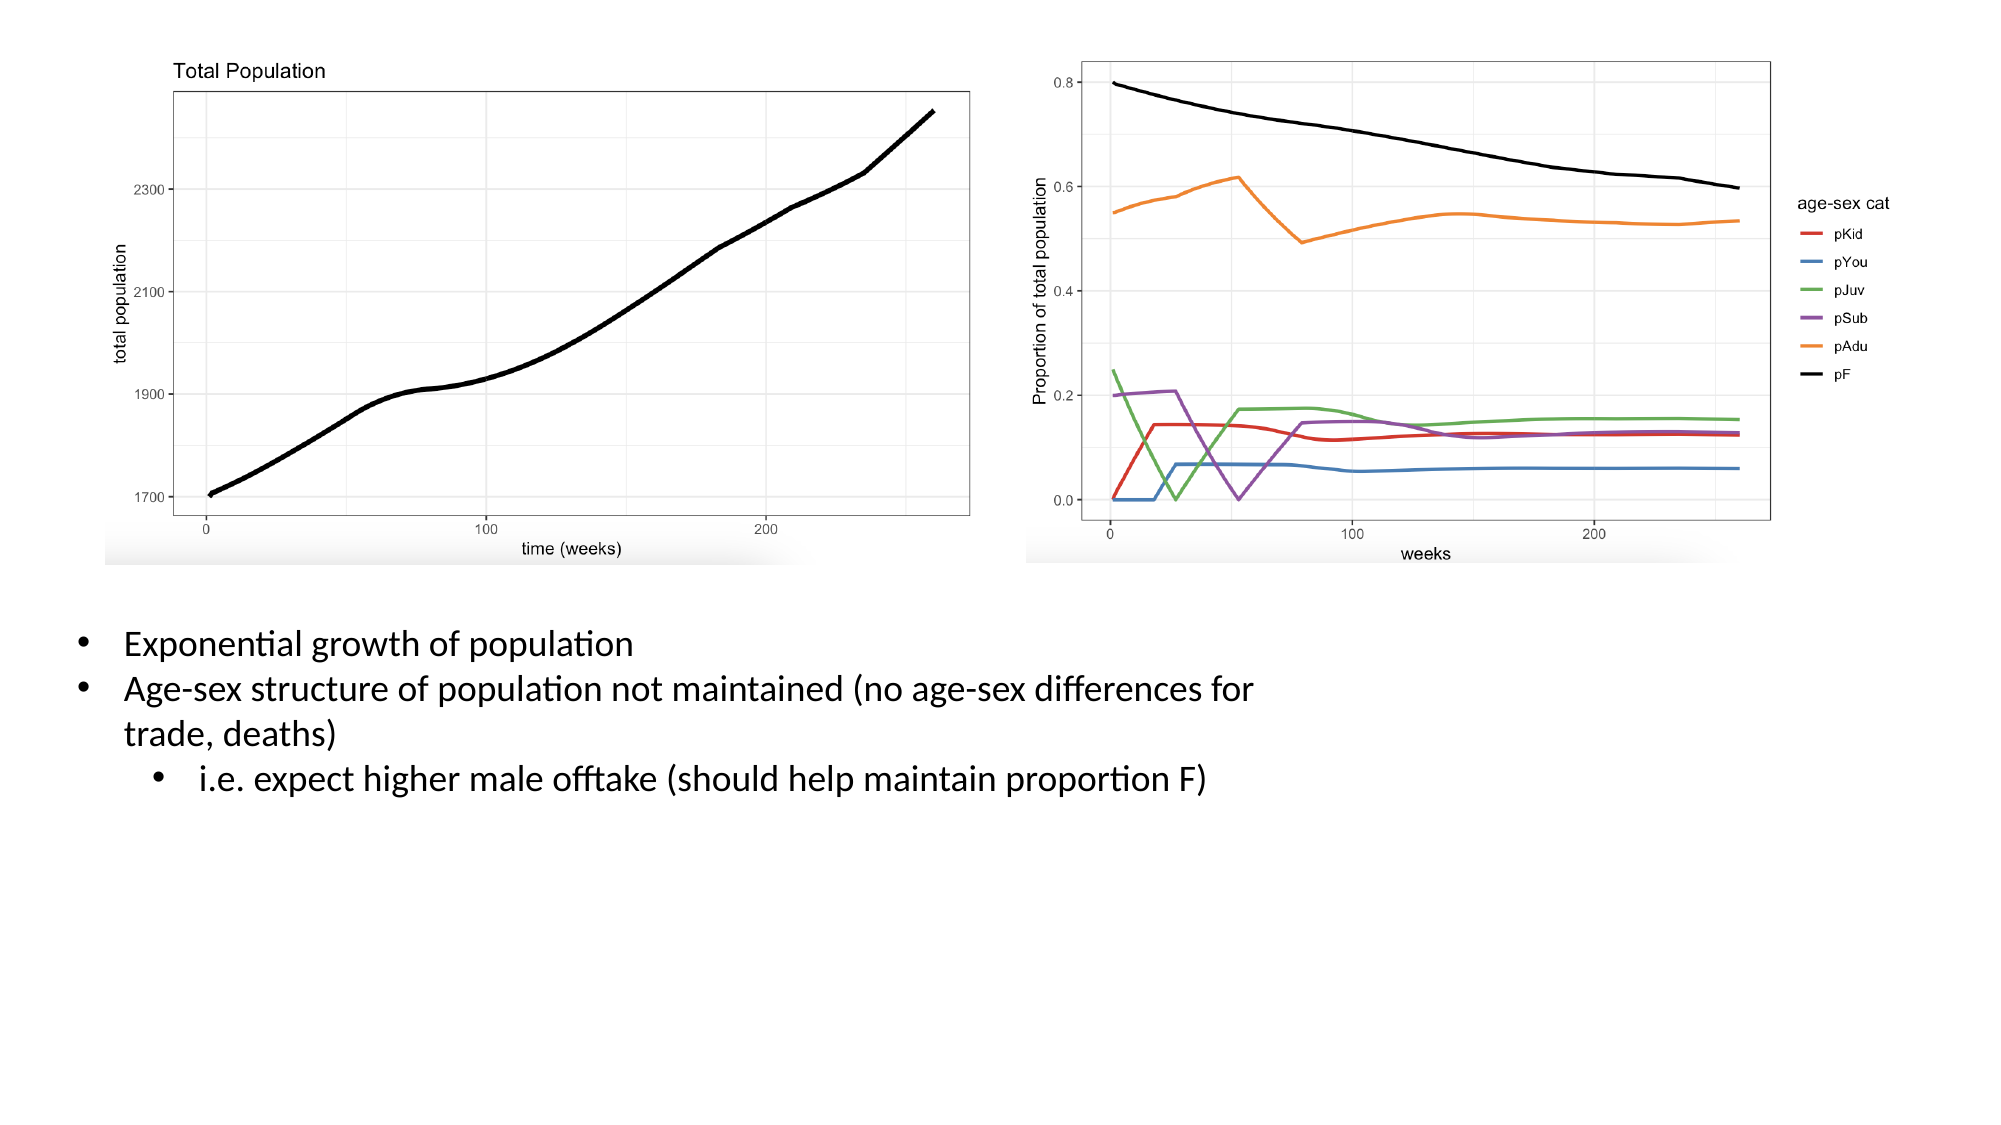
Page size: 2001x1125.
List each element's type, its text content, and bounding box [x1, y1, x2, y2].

text_box Exponential growth of population Age-sex structure of population not maintained (no age-sex differences for trade, deaths) i.e. expect higher male offtake (should help maintain proportion F) [62, 611, 1302, 852]
picture [105, 56, 974, 565]
picture [1026, 58, 1895, 563]
